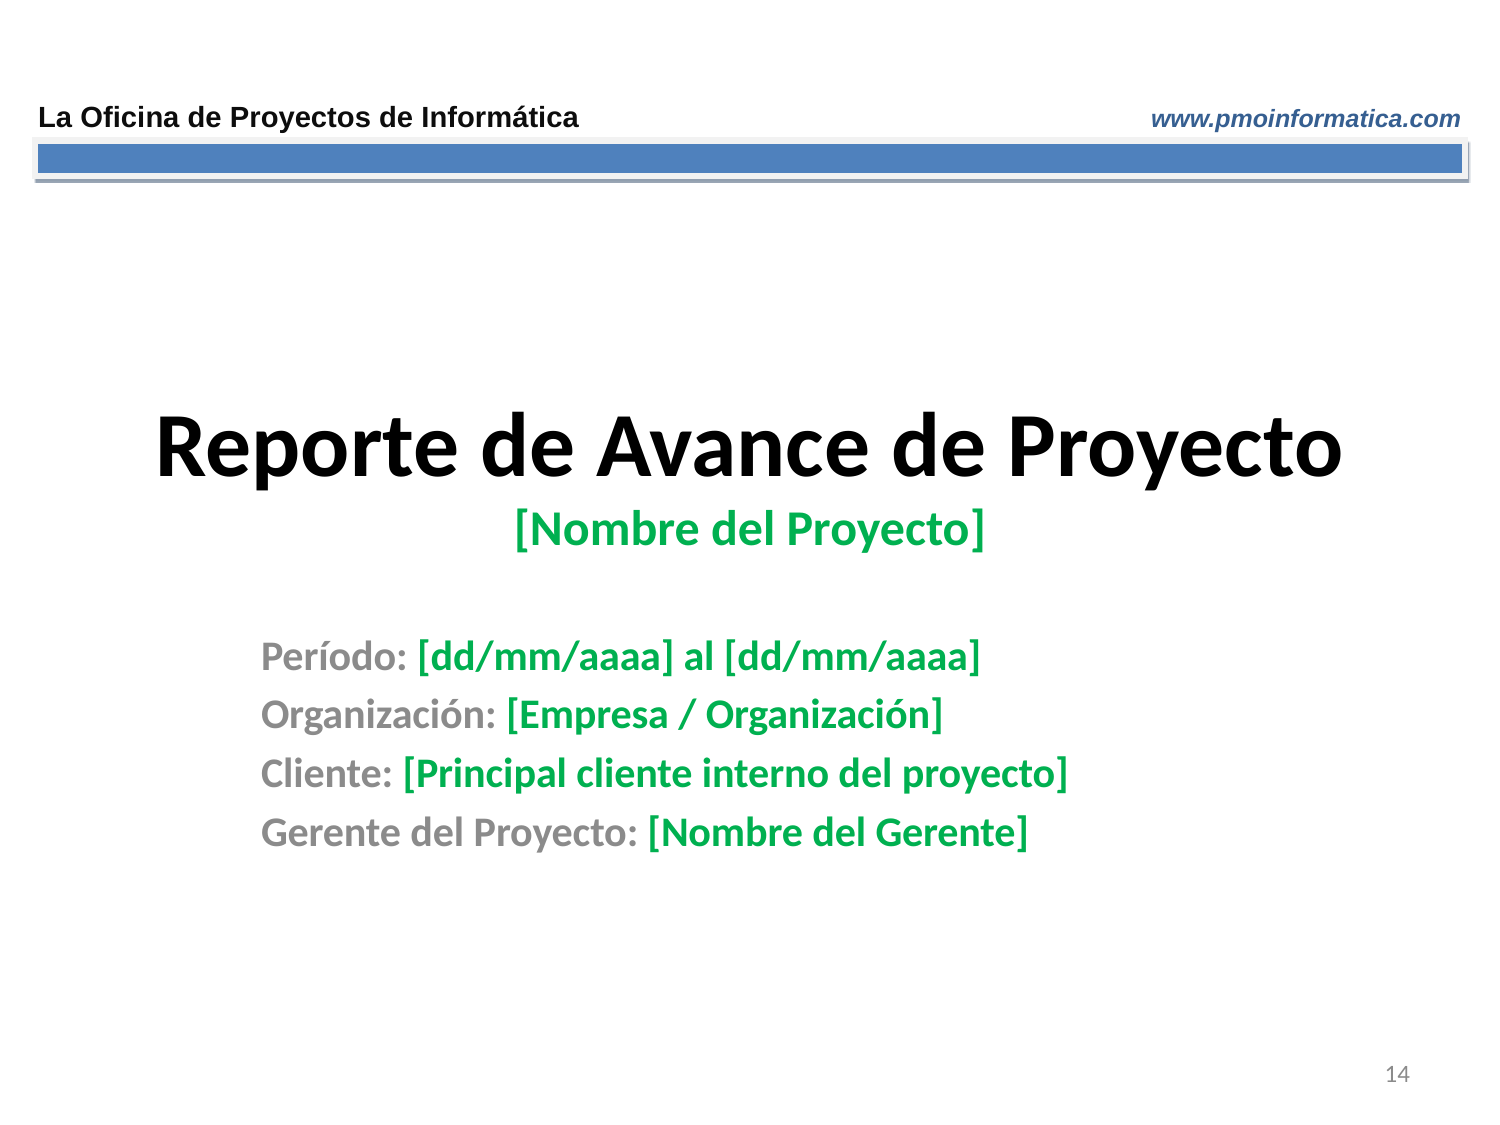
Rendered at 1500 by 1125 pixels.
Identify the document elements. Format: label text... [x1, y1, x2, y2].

slide_number 14 [1074, 1042, 1425, 1103]
title Reporte de Avance de Proyecto [Nombre del Proyecto] [112, 349, 1388, 591]
subtitle Período: [dd/mm/aaaa] al [dd/mm/aaaa] Organización: [Empresa / Organización] Cliente: [Principal cliente interno del proyecto] Gerente del Proyecto: [Nombre del Gerente] [245, 620, 1297, 868]
